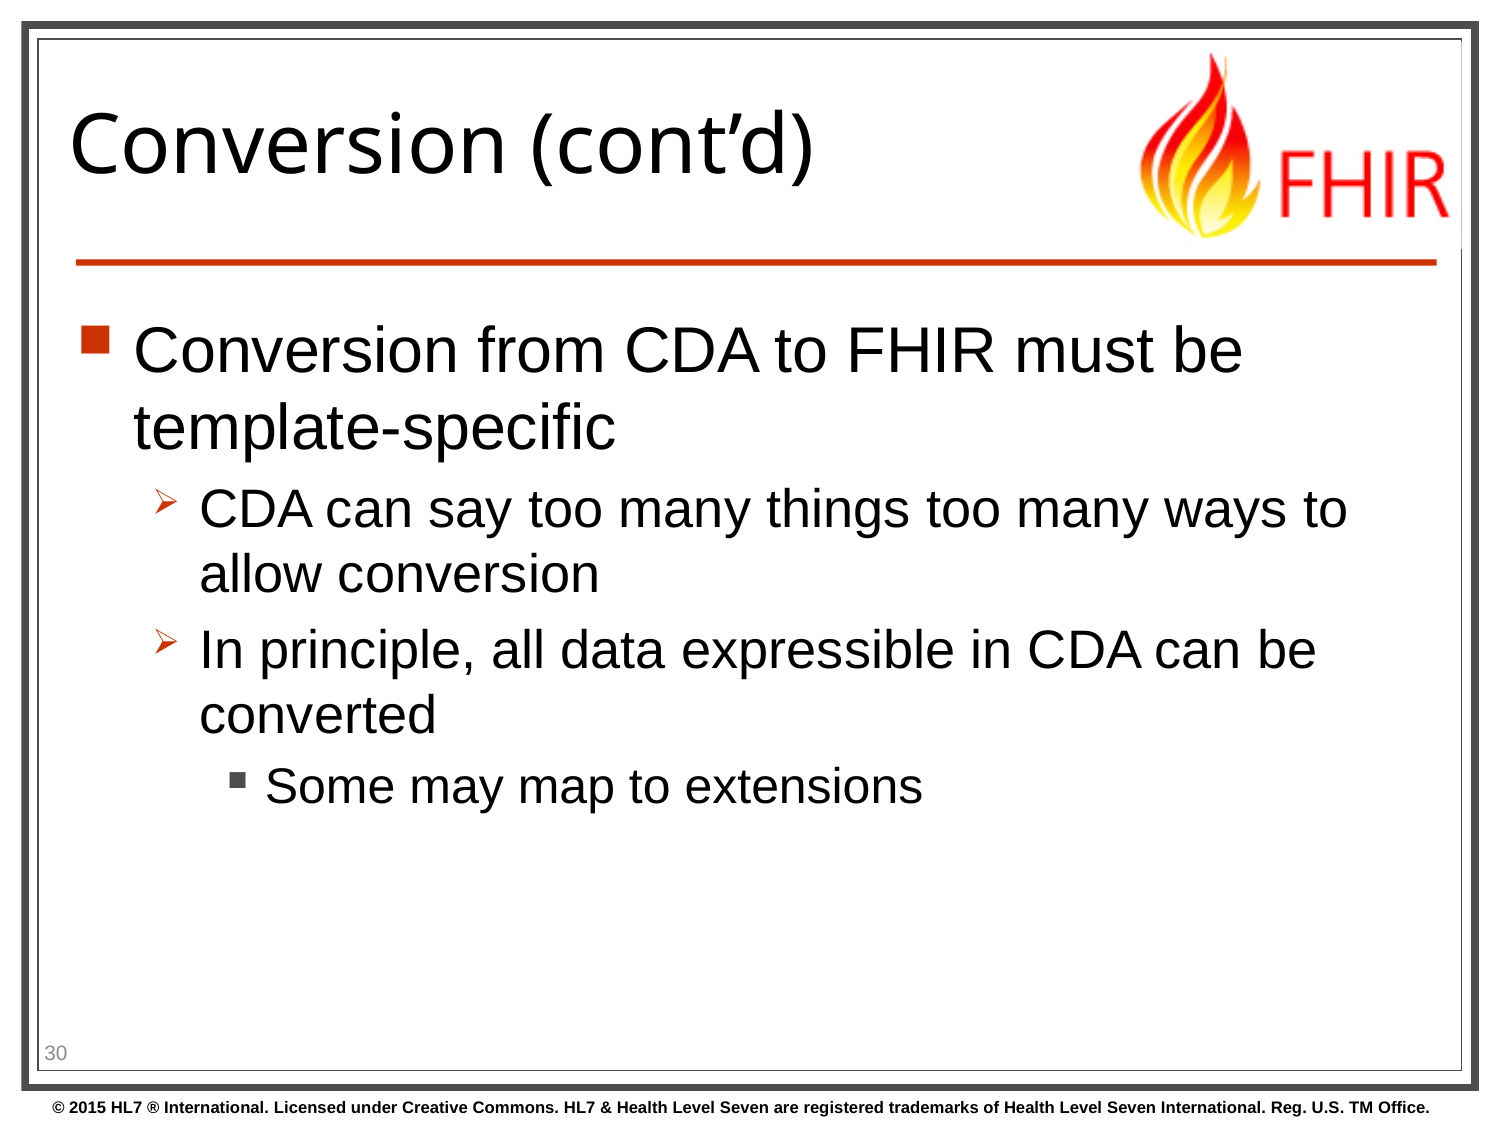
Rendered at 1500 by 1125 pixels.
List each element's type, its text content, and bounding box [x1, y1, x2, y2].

list Conversion from CDA to FHIR must be template-specific CDA can say too many things too many ways to allow conversion In principle, all data expressible in CDA can be converted Some may map to extensions [62, 299, 1438, 1035]
picture [1128, 42, 1462, 249]
title Conversion (cont’d) [53, 54, 1128, 244]
slide_number 30 [29, 1034, 148, 1071]
